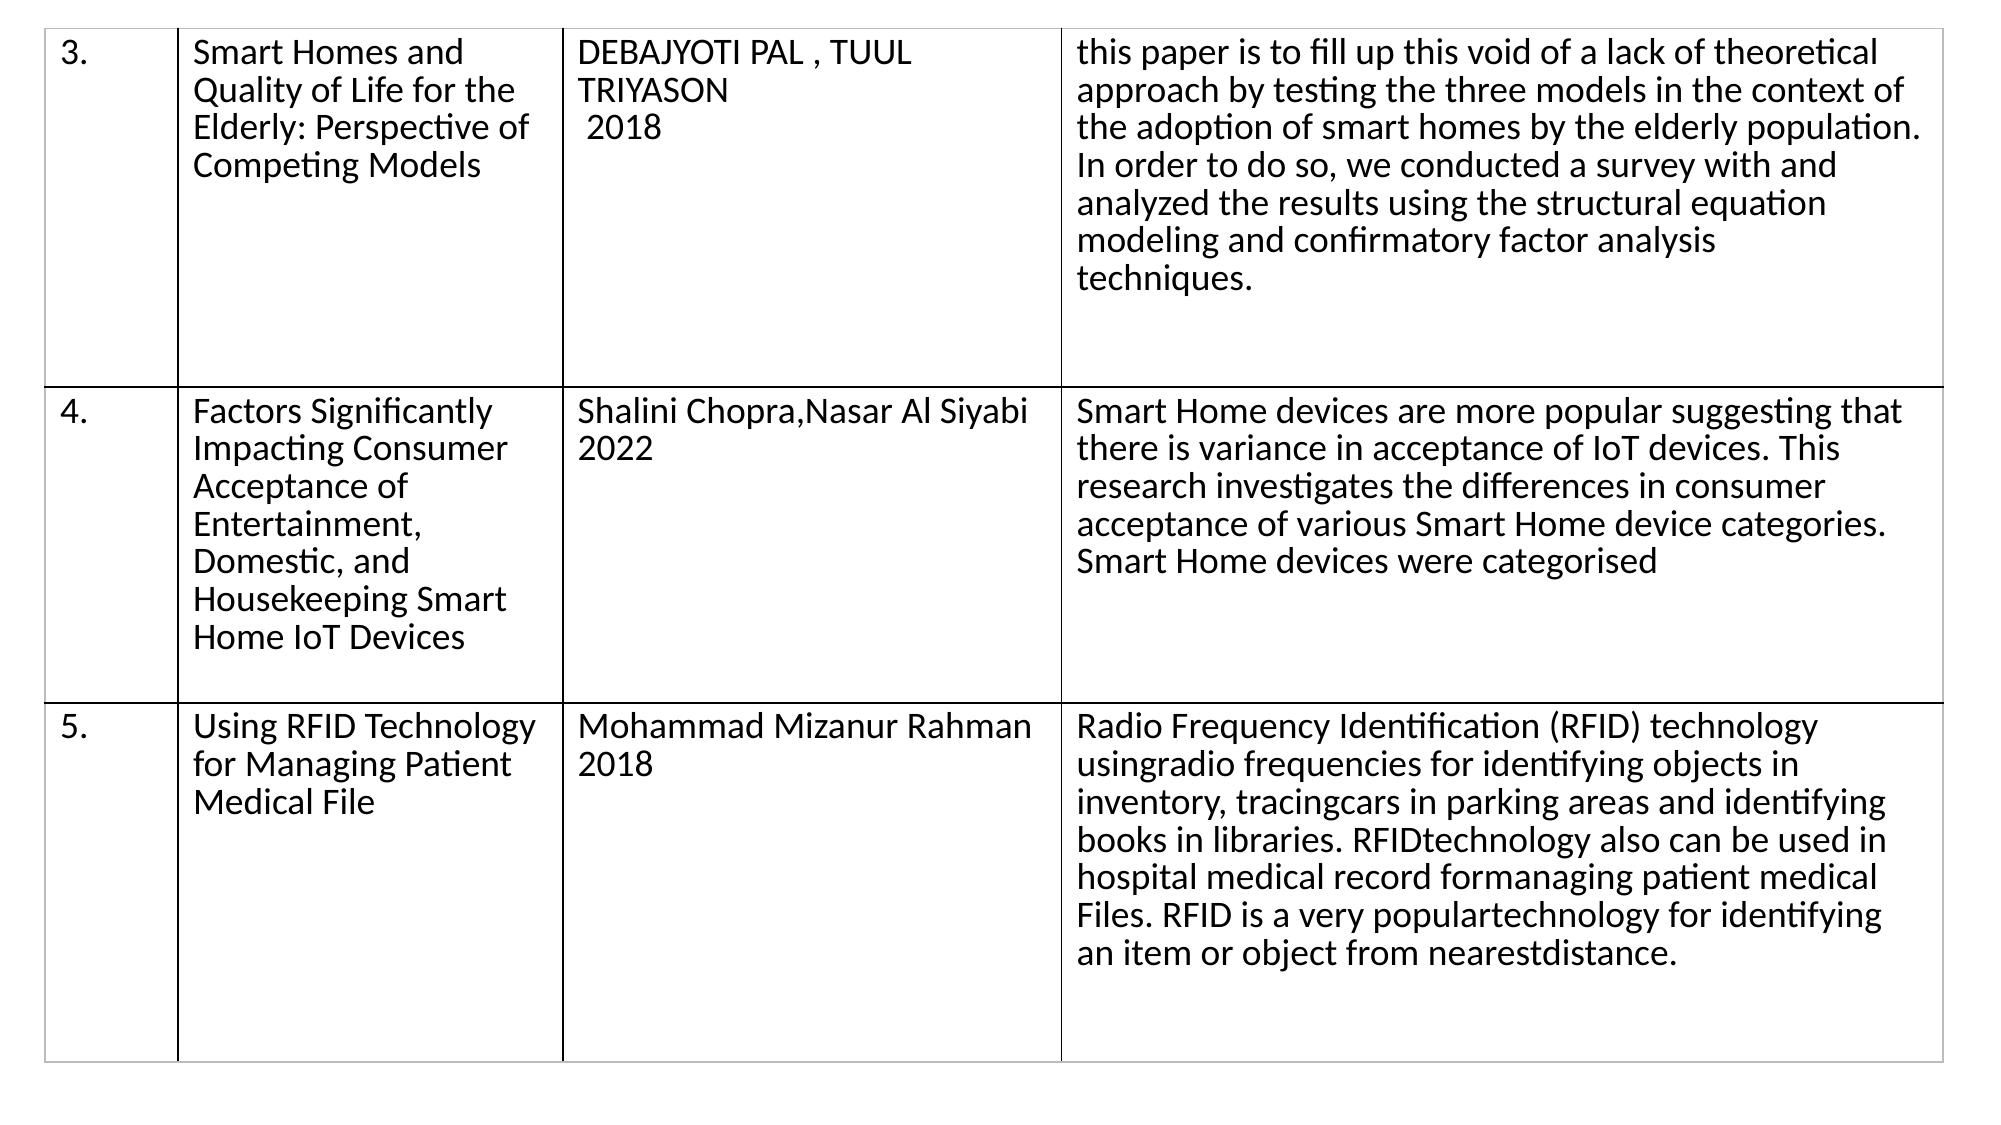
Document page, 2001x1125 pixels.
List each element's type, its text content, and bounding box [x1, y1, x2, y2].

table_cell Shalini Chopra,Nasar Al Siyabi 2022 [564, 388, 1061, 702]
table_header Smart Homes and Quality of Life for the Elderly: Perspective of Competing Models [179, 29, 562, 386]
table_header DEBAJYOTI PAL , TUUL TRIYASON 2018 [564, 29, 1061, 386]
table_cell Mohammad Mizanur Rahman 2018 [564, 704, 1061, 1061]
table_header 3. [46, 29, 177, 386]
table_cell Using RFID Technology for Managing Patient Medical File [179, 704, 562, 1061]
table_cell Radio Frequency Identification (RFID) technology usingradio frequencies for identifying objects in inventory, tracingcars in parking areas and identifying books in libraries. RFIDtechnology also can be used in hospital medical record formanaging patient medical Files. RFID is a very populartechnology for identifying an item or object from nearestdistance. [1062, 704, 1942, 1061]
table_cell Smart Home devices are more popular suggesting that there is variance in acceptance of IoT devices. This research investigates the differences in consumer acceptance of various Smart Home device categories. Smart Home devices were categorised [1062, 388, 1942, 702]
table_header this paper is to fill up this void of a lack of theoretical approach by testing the three models in the context of the adoption of smart homes by the elderly population. In order to do so, we conducted a survey with and analyzed the results using the structural equation modeling and confirmatory factor analysis techniques. [1062, 29, 1942, 386]
table_cell Factors Significantly Impacting Consumer Acceptance of Entertainment, Domestic, and Housekeeping Smart Home IoT Devices [179, 388, 562, 702]
table_cell 4. [46, 388, 177, 702]
table_cell 5. [46, 704, 177, 1061]
